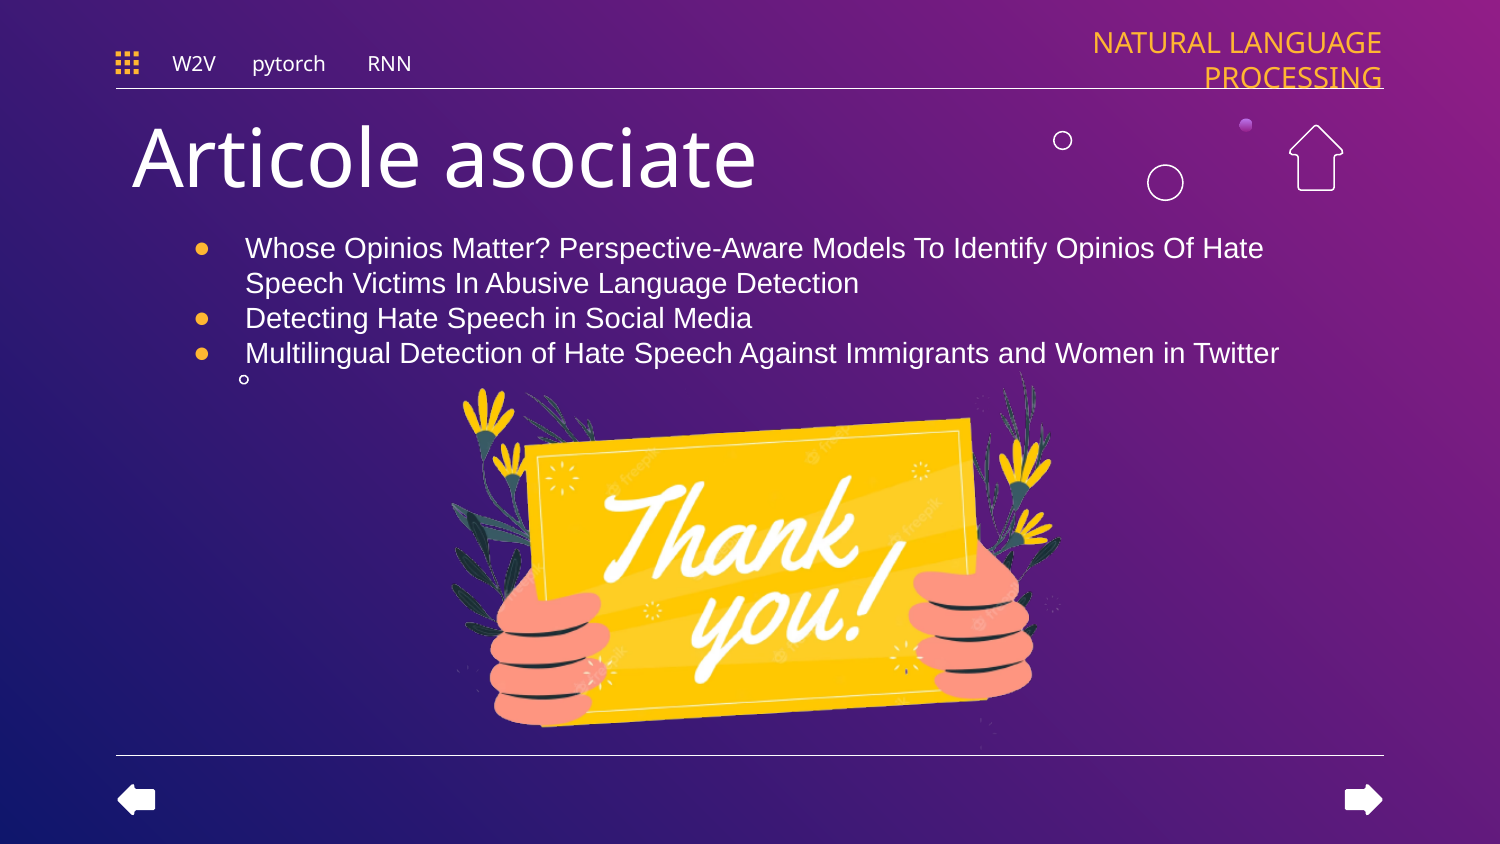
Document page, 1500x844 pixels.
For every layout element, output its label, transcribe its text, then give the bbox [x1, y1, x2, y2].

text_box [1239, 118, 1253, 132]
text_box RNN [346, 45, 433, 81]
picture [412, 334, 1101, 794]
text_box pytorch [248, 45, 335, 81]
text_box [109, 45, 145, 81]
text_box W2V [151, 45, 237, 81]
text_box NATURAL LANGUAGE PROCESSING [1053, 34, 1383, 85]
subtitle Whose Opinios Matter? Perspective-Aware Models To Identify Opinios Of Hate Speech Victims In Abusive Language Detection Detecting Hate Speech in Social Media Multilingual Detection of Hate Speech Against Immigrants and Women in Twitter [155, 214, 1383, 740]
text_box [115, 50, 139, 75]
text_box [1344, 784, 1383, 816]
text_box [117, 784, 156, 816]
title Articole asociate [117, 90, 1383, 191]
text_box [1289, 125, 1343, 191]
